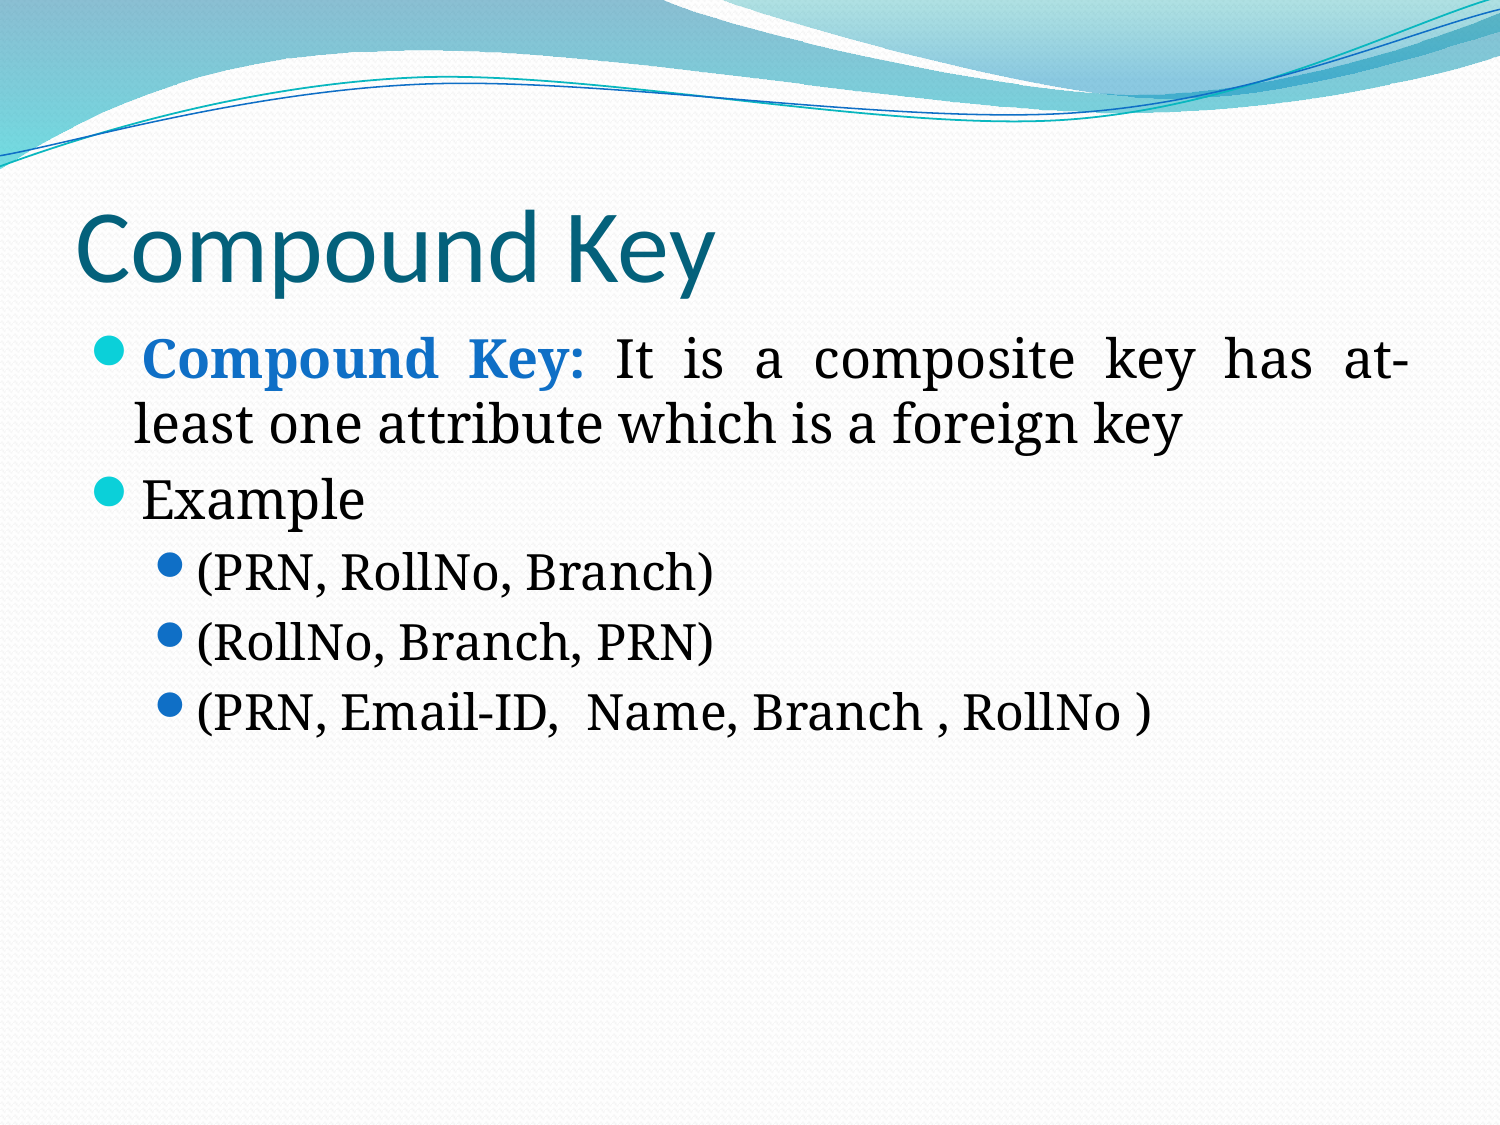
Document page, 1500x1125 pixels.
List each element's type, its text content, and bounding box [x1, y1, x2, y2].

title Compound Key [75, 115, 1425, 303]
list Compound Key: It is a composite key has at-least one attribute which is a foreign key Example (PRN, RollNo, Branch) (RollNo, Branch, PRN) (PRN, Email-ID, Name, Branch , RollNo ) [75, 317, 1425, 1038]
